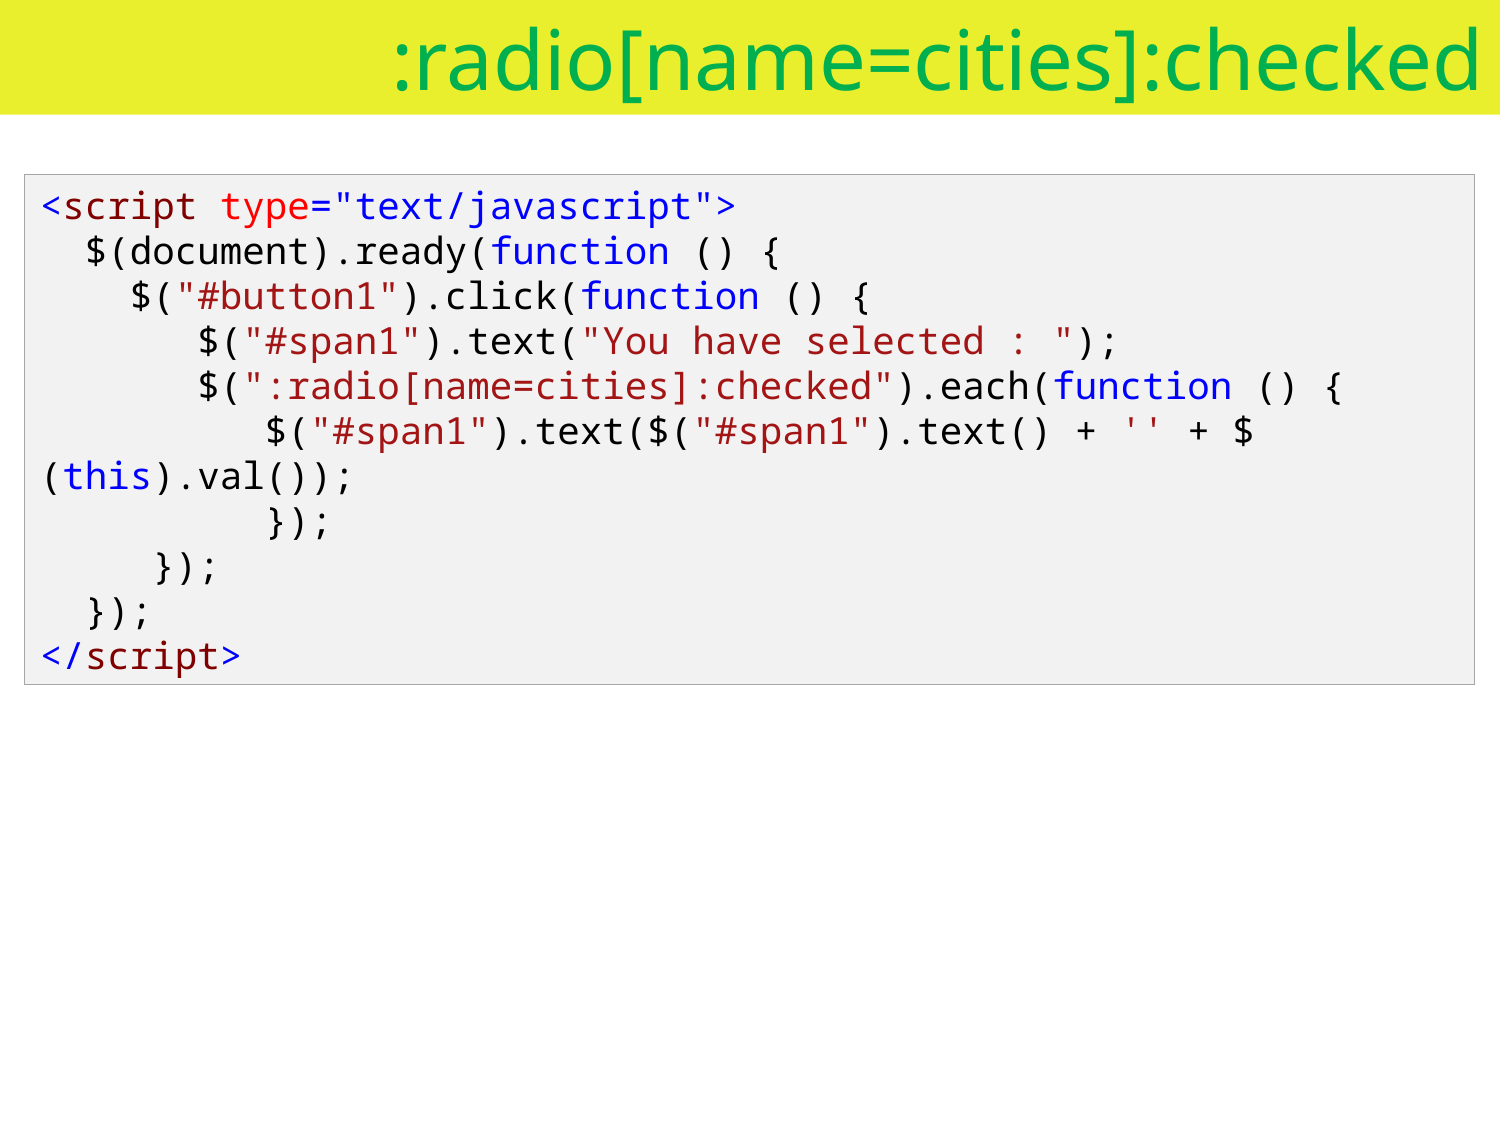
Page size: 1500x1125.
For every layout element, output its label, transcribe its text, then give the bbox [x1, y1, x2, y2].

text_box :radio[name=cities]:checked [0, 0, 1500, 115]
text_box <script type="text/javascript"> $(document).ready(function () { $("#button1").click(function () { $("#span1").text("You have selected : "); $(":radio[name=cities]:checked").each(function () { $("#span1").text($("#span1").text() + '' + $(this).val()); }); }); }); </script> [24, 174, 1475, 685]
